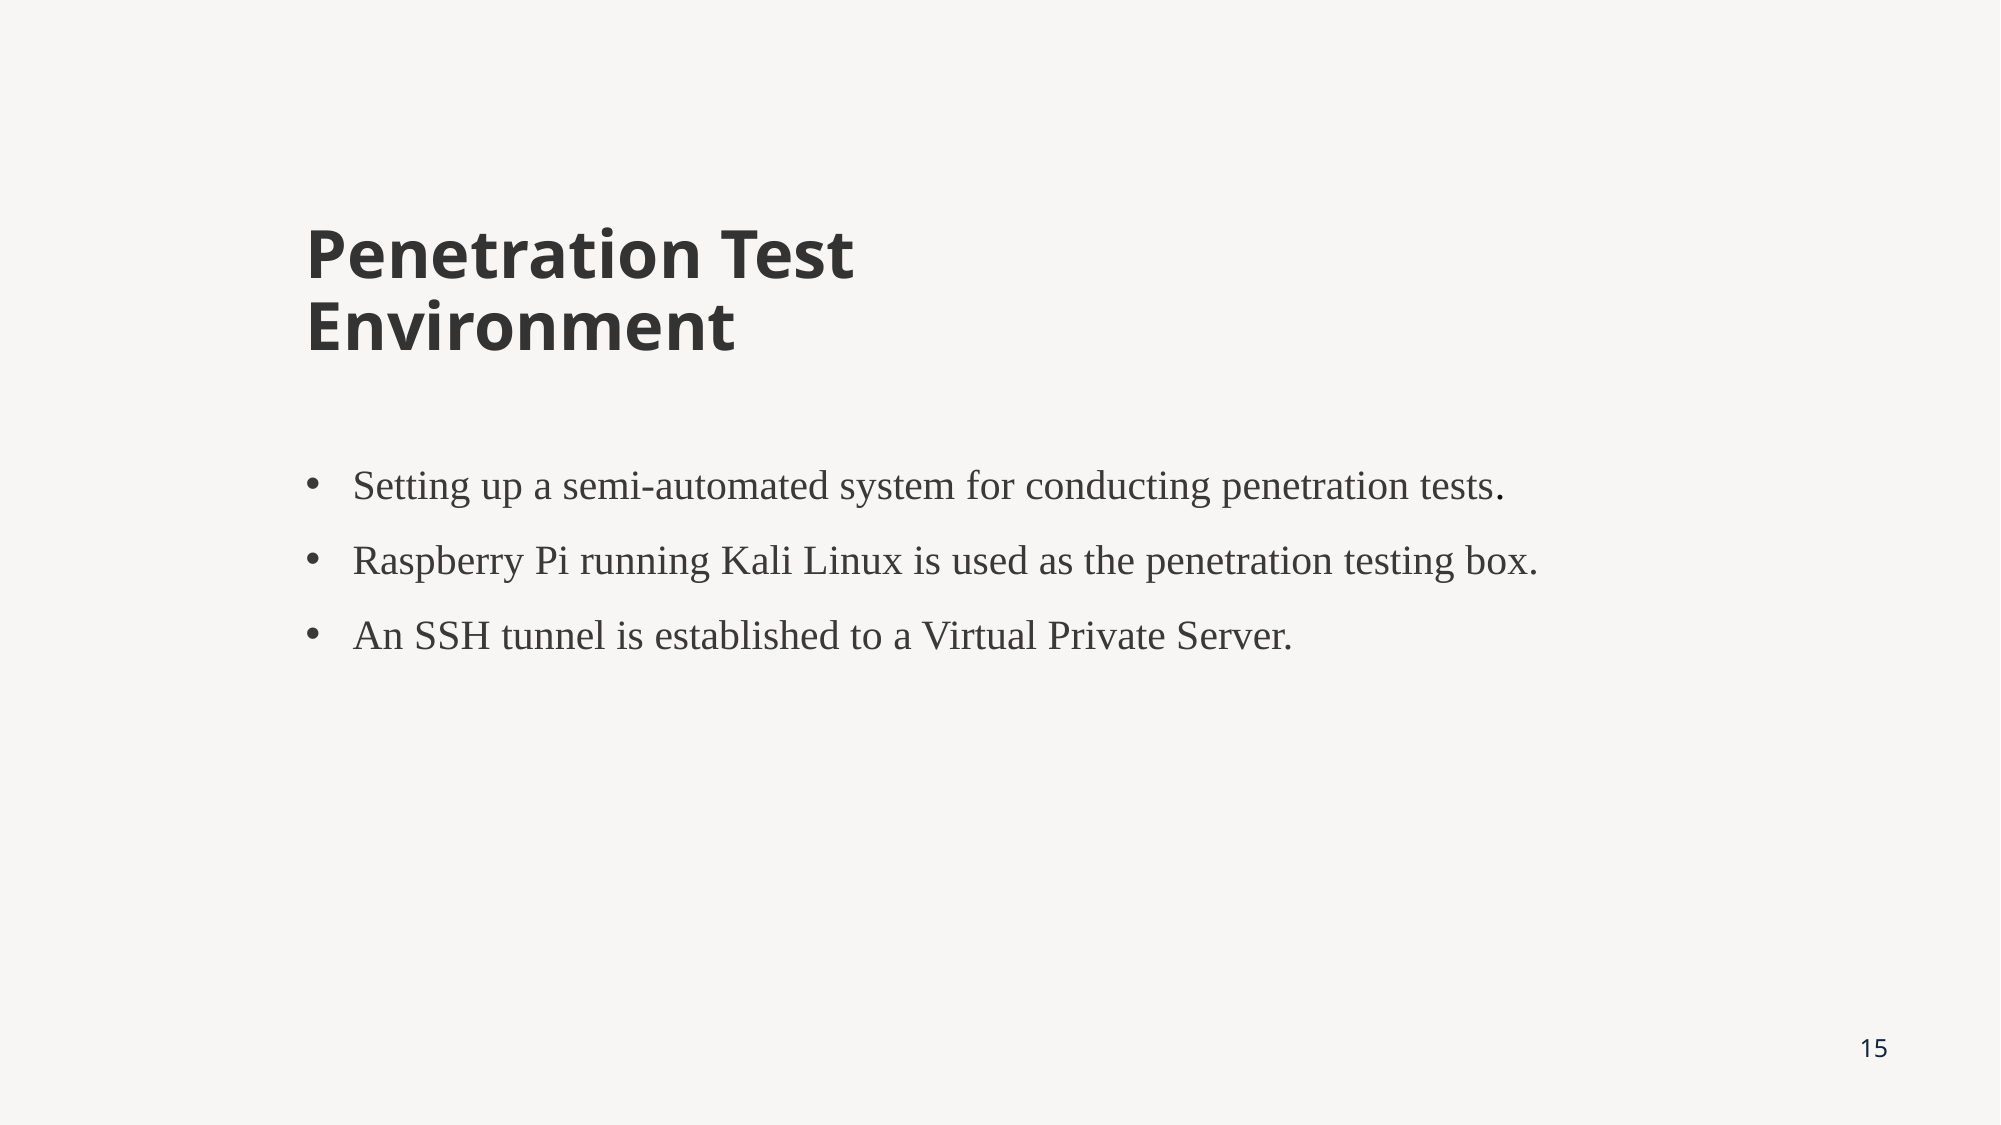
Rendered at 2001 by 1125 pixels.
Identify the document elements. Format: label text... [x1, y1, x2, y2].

slide_number 15 [1836, 1020, 1912, 1080]
title Penetration Test Environment [290, 137, 1205, 425]
text_box Setting up a semi-automated system for conducting penetration tests. Raspberry Pi running Kali Linux is used as the penetration testing box. An SSH tunnel is established to a Virtual Private Server. [290, 425, 1578, 666]
